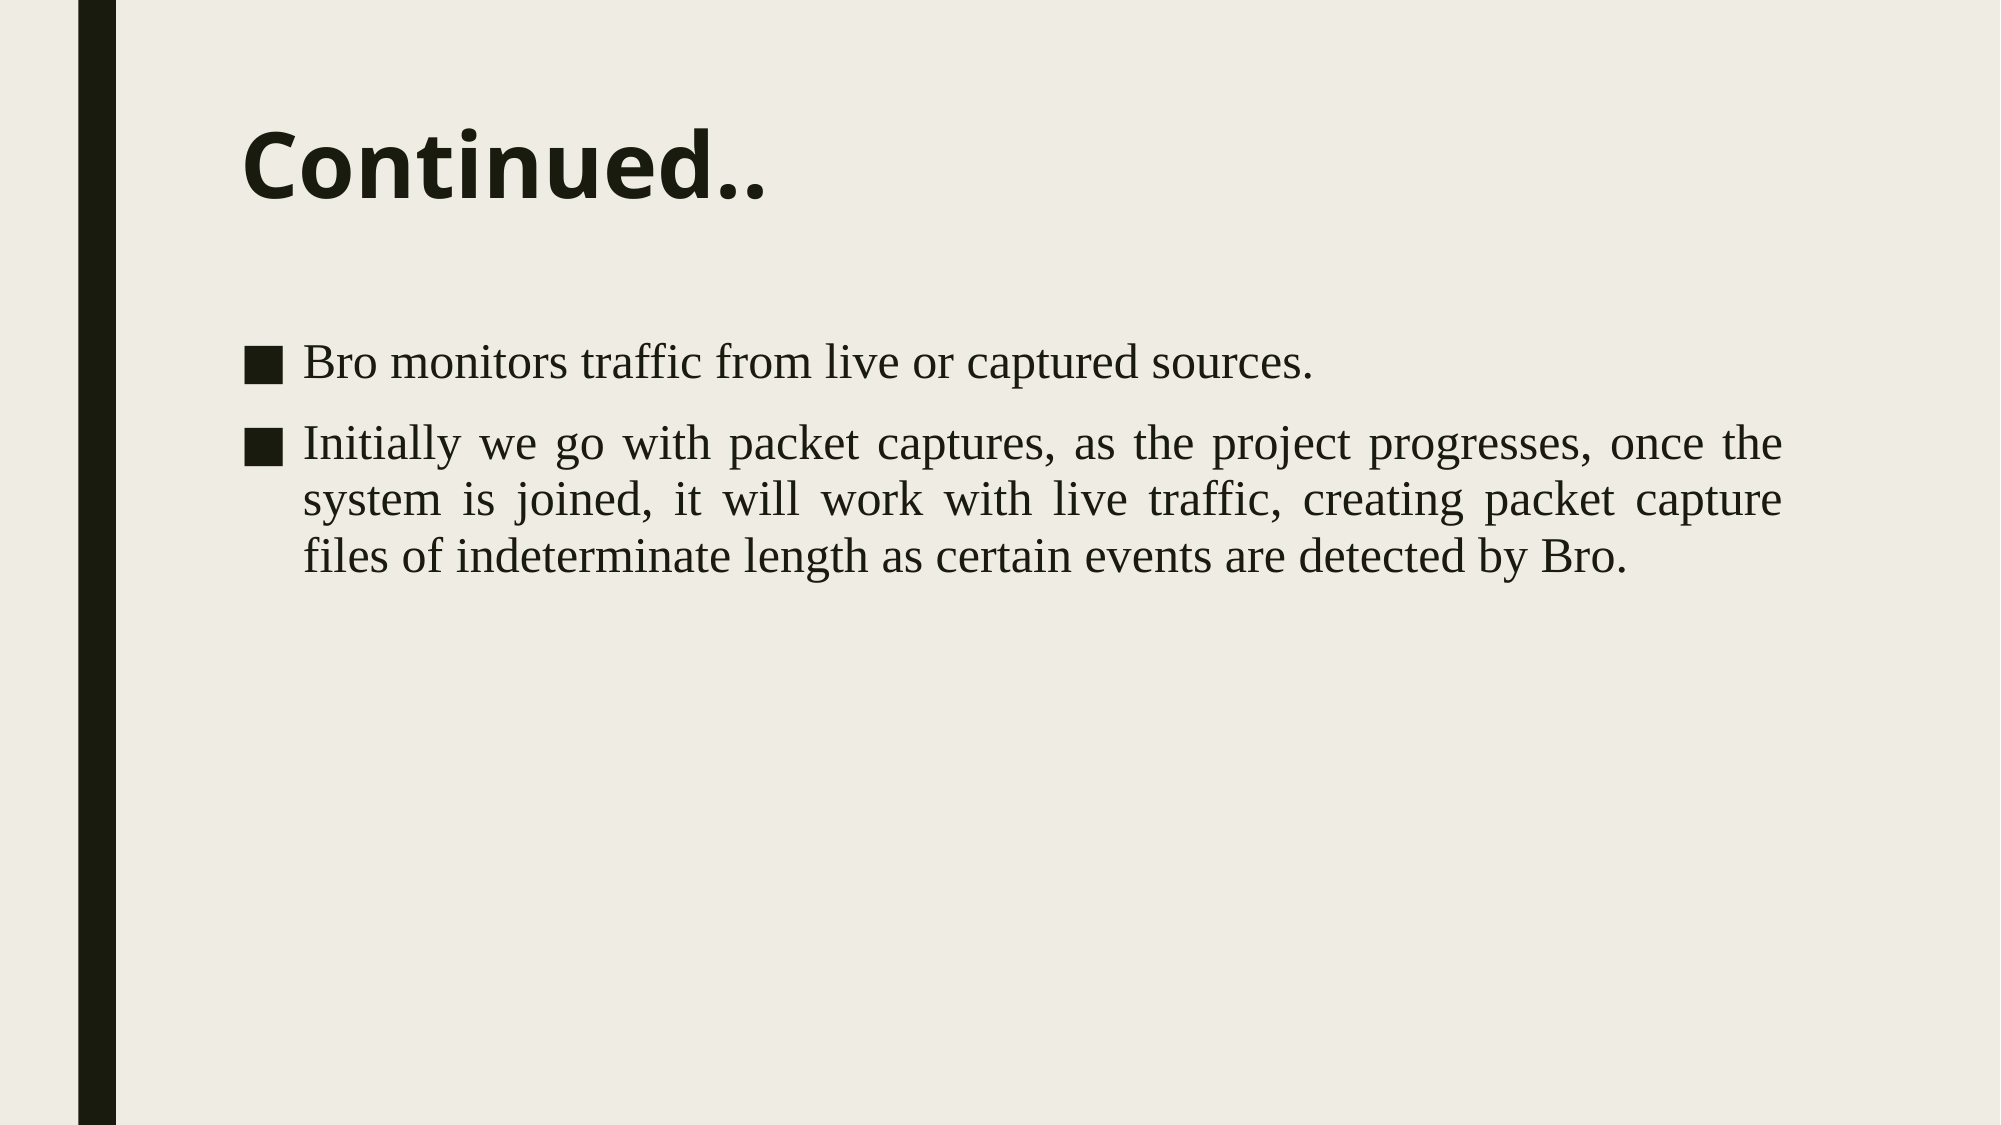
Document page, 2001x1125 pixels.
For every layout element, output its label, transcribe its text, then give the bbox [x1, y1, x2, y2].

title Continued.. [225, 112, 1800, 325]
list Bro monitors traffic from live or captured sources. Initially we go with packet captures, as the project progresses, once the system is joined, it will work with live traffic, creating packet capture files of indeterminate length as certain events are detected by Bro. [225, 325, 1800, 963]
